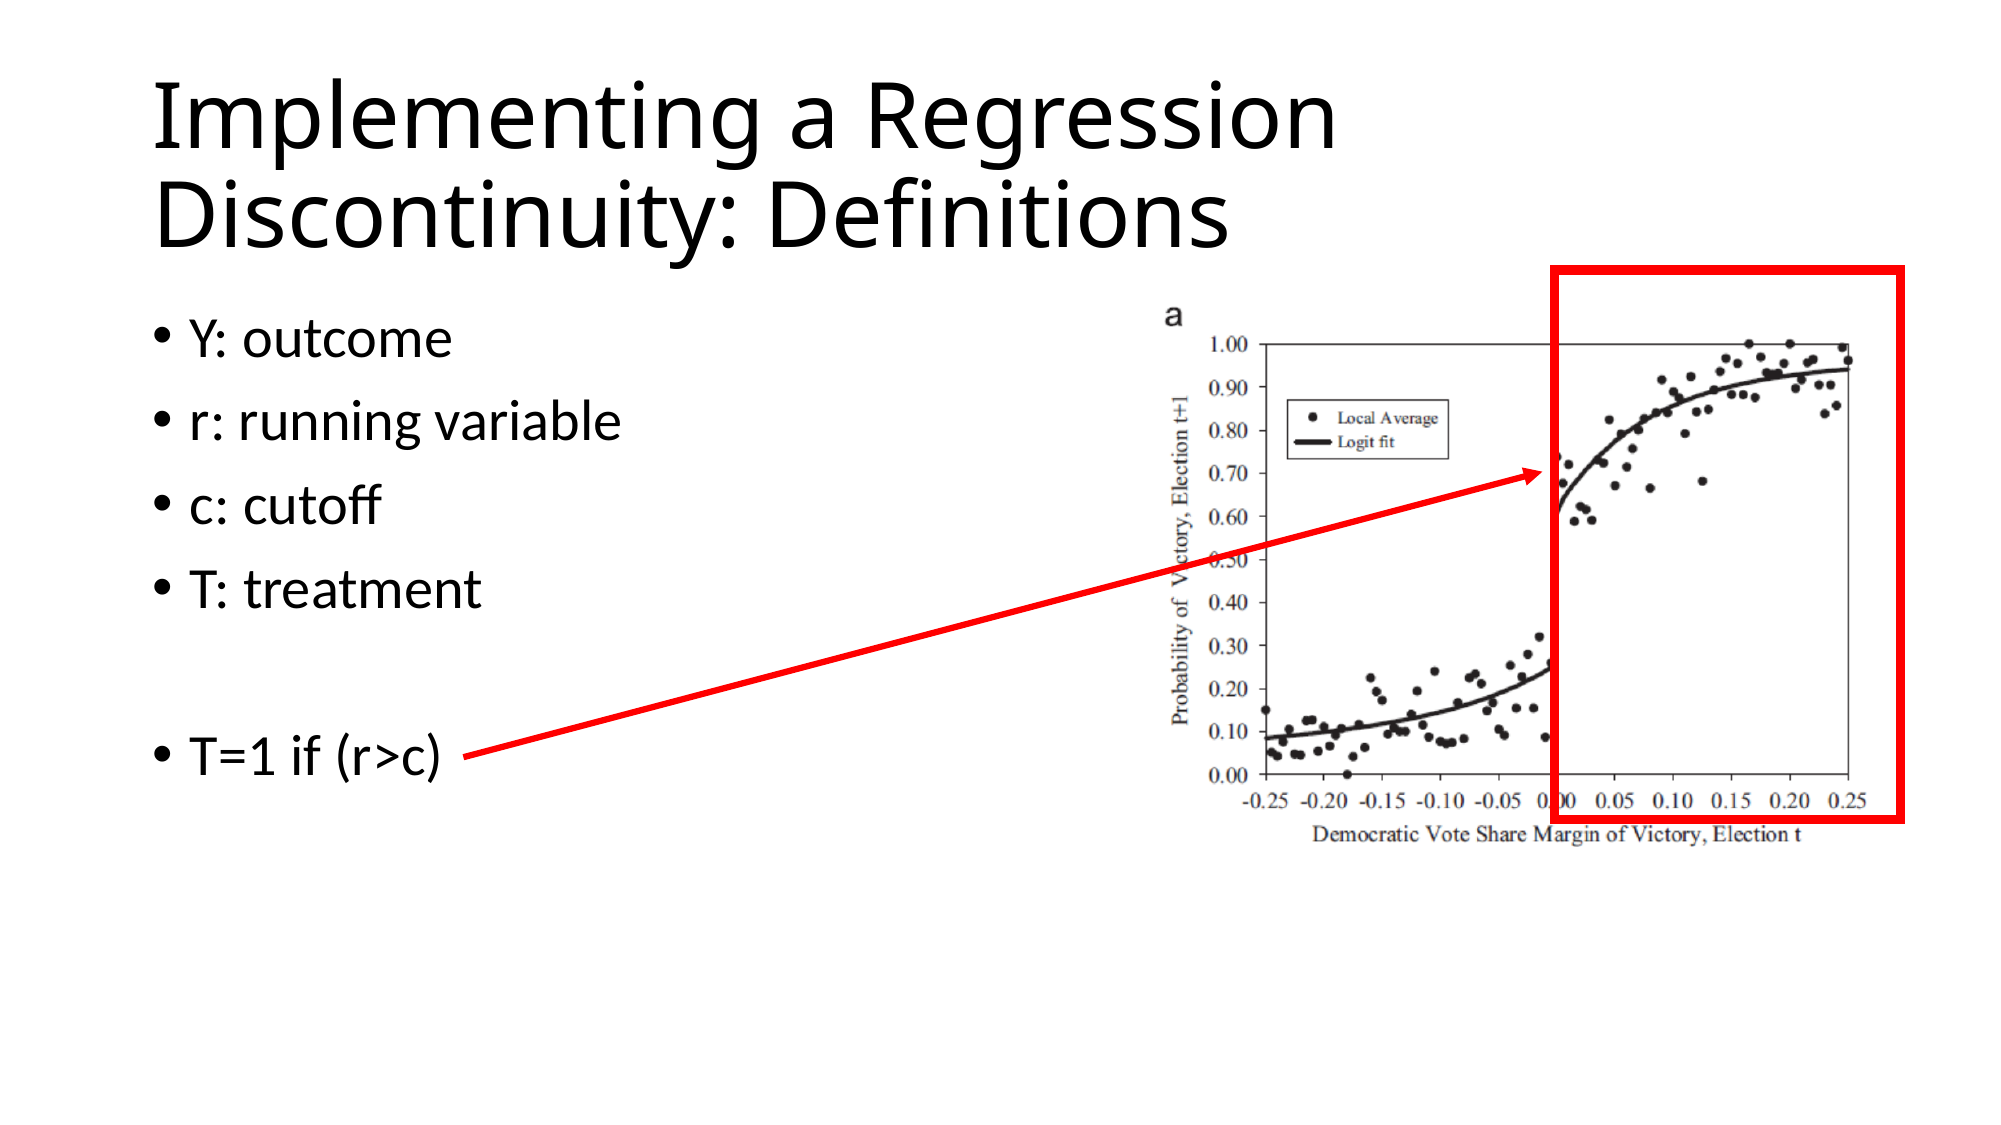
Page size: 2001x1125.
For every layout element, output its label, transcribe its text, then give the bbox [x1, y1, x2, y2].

title Implementing a Regression Discontinuity: Definitions [137, 59, 1863, 278]
picture [1156, 299, 1887, 868]
list Y: outcome r: running variable c: cutoff T: treatment T=1 if (r>c) [137, 299, 1863, 1014]
text_box [1554, 269, 1901, 820]
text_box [463, 471, 1543, 758]
